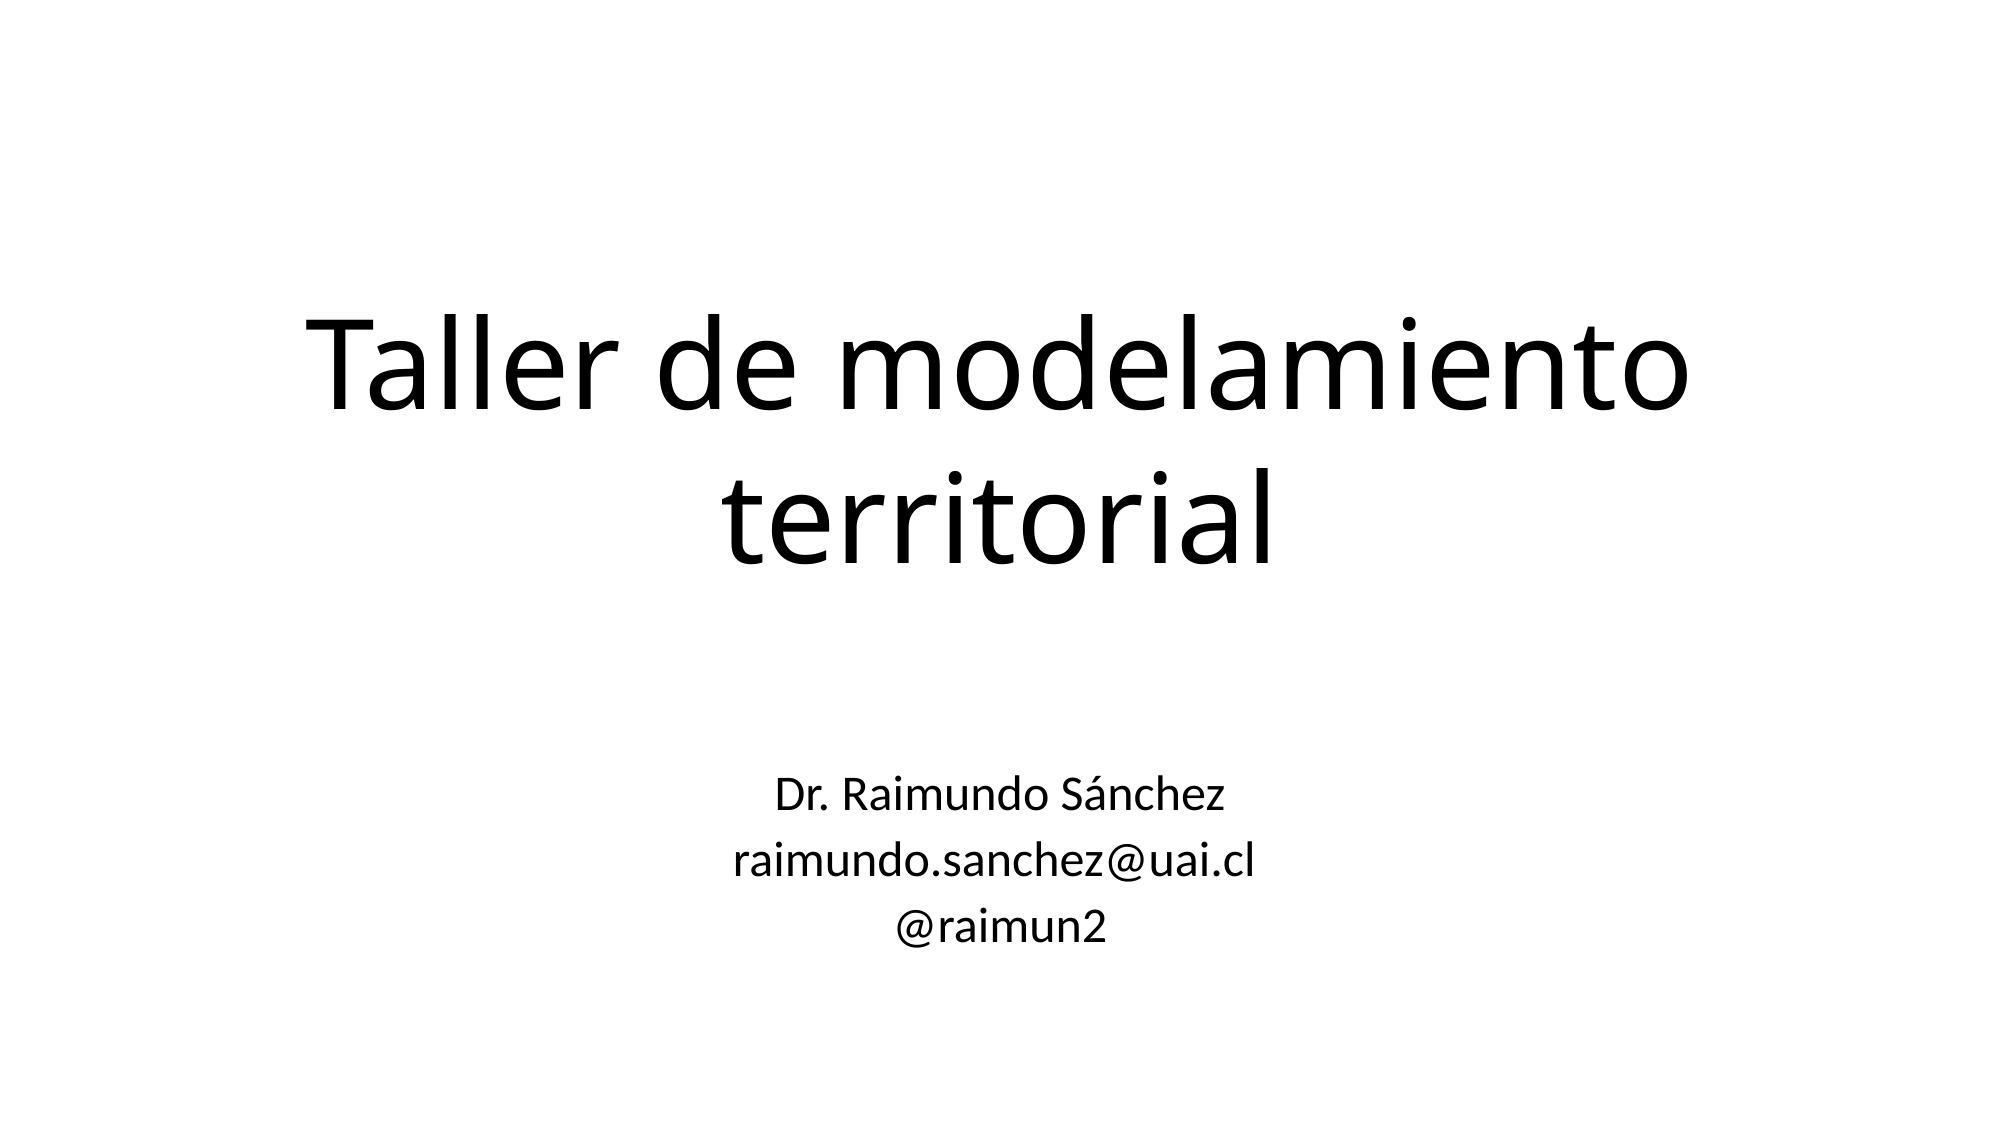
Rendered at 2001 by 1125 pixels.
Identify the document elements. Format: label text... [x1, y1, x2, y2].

title Taller de modelamiento territorial [249, 222, 1750, 614]
subtitle Dr. Raimundo Sánchez raimundo.sanchez@uai.cl @raimun2 [300, 767, 1700, 1009]
